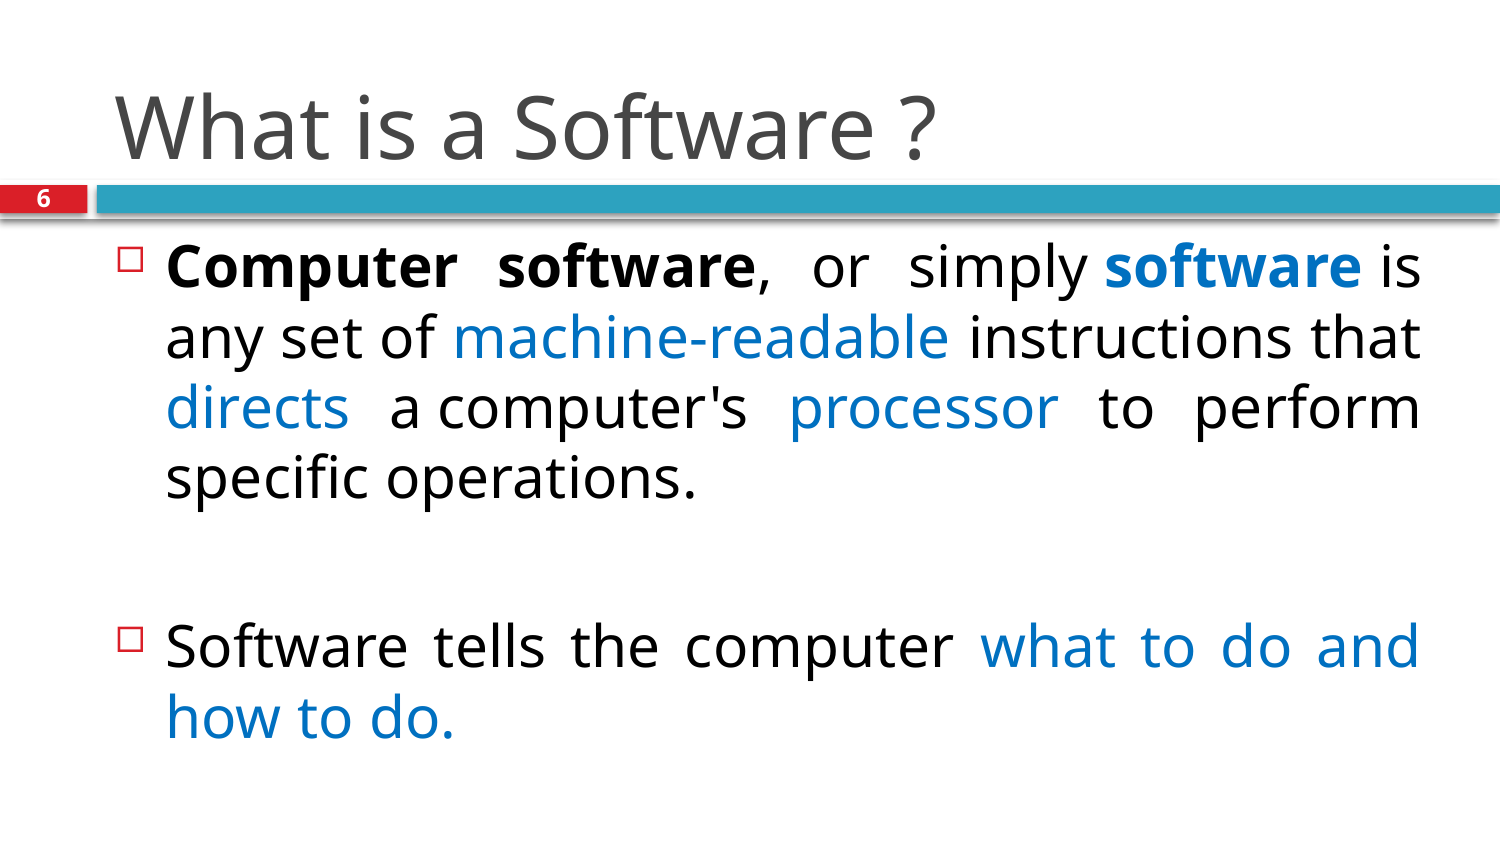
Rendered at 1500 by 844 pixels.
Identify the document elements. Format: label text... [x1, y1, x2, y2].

list Computer software, or simply software is any set of machine-readable instructions that directs a computer's processor to perform specific operations. Software tells the computer what to do and how to do. [99, 221, 1438, 760]
slide_number 6 [0, 184, 88, 215]
title What is a Software ? [99, 19, 1438, 185]
